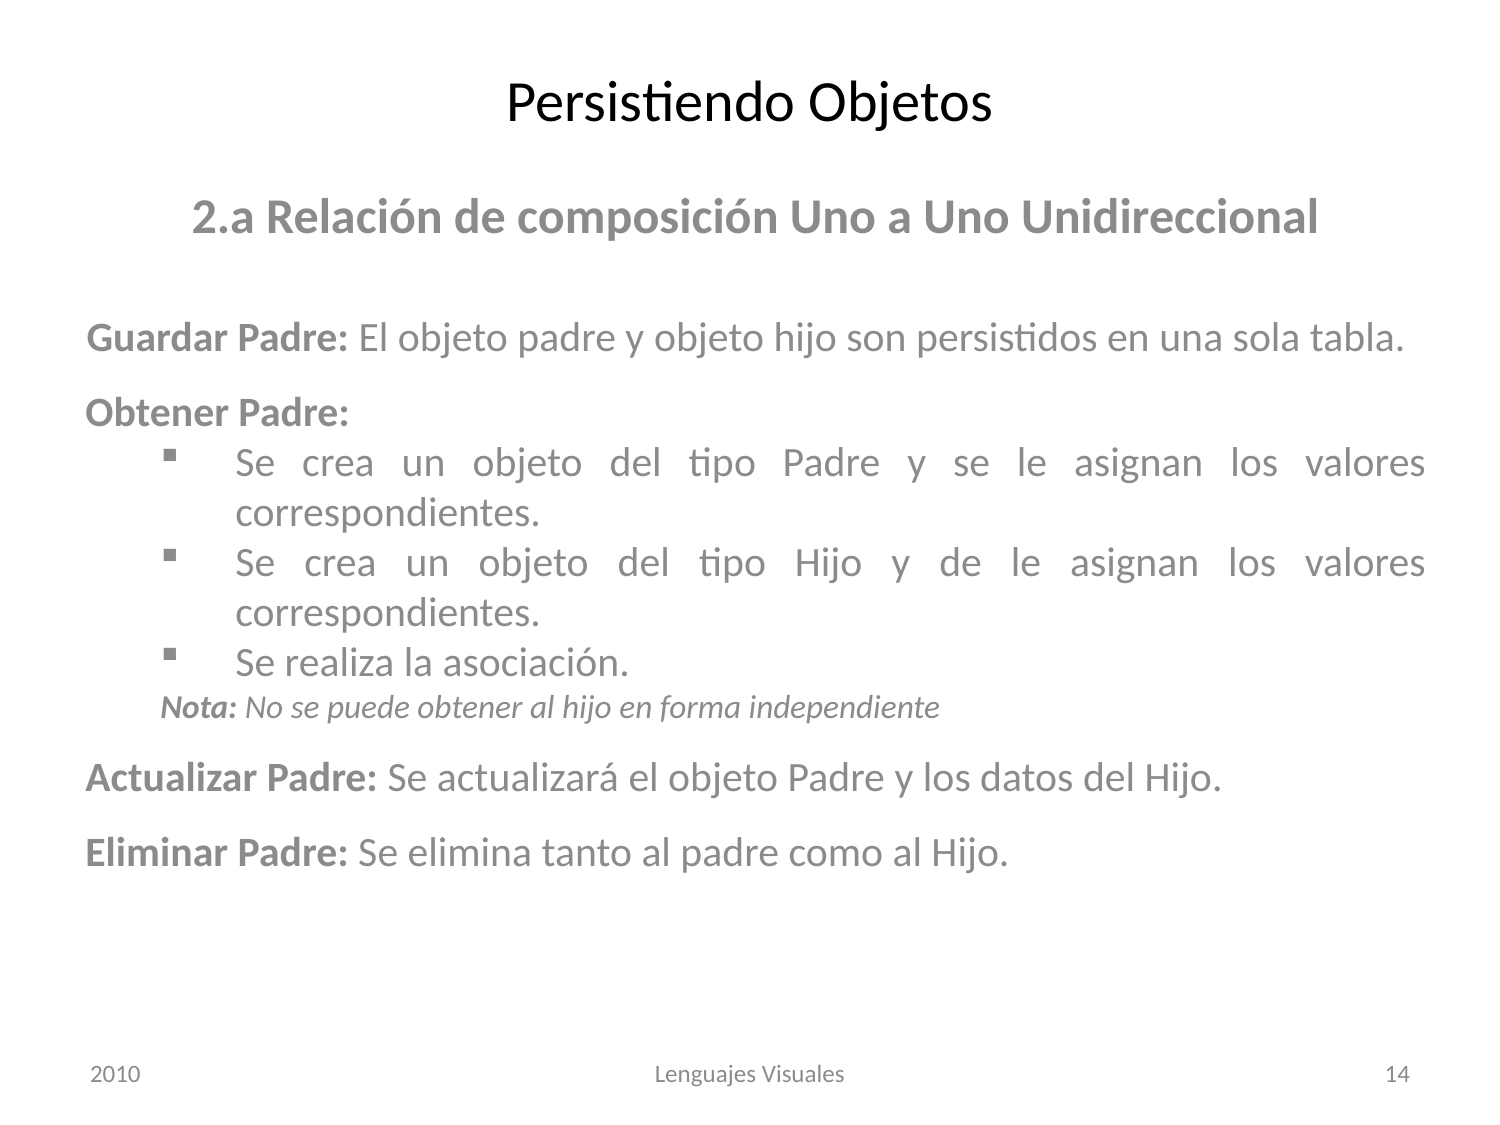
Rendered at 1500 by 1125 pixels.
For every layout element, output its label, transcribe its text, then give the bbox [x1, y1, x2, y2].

title Persistiendo Objetos [0, 51, 1500, 146]
footer Lenguajes Visuales [512, 1042, 988, 1103]
slide_number 2010 [75, 1042, 425, 1103]
slide_number 14 [1074, 1042, 1425, 1103]
subtitle 2.a Relación de composición Uno a Uno Unidireccional Guardar Padre: El objeto padre y objeto hijo son persistidos en una sola tabla. Obtener Padre: Se crea un objeto del tipo Padre y se le asignan los valores correspondientes. Se crea un objeto del tipo Hijo y de le asignan los valores correspondientes. Se realiza la asociación. Nota: No se puede obtener al hijo en forma independiente Actualizar Padre: Se actualizará el objeto Padre y los datos del Hijo. Eliminar Padre: Se elimina tanto al padre como al Hijo. [70, 175, 1442, 997]
